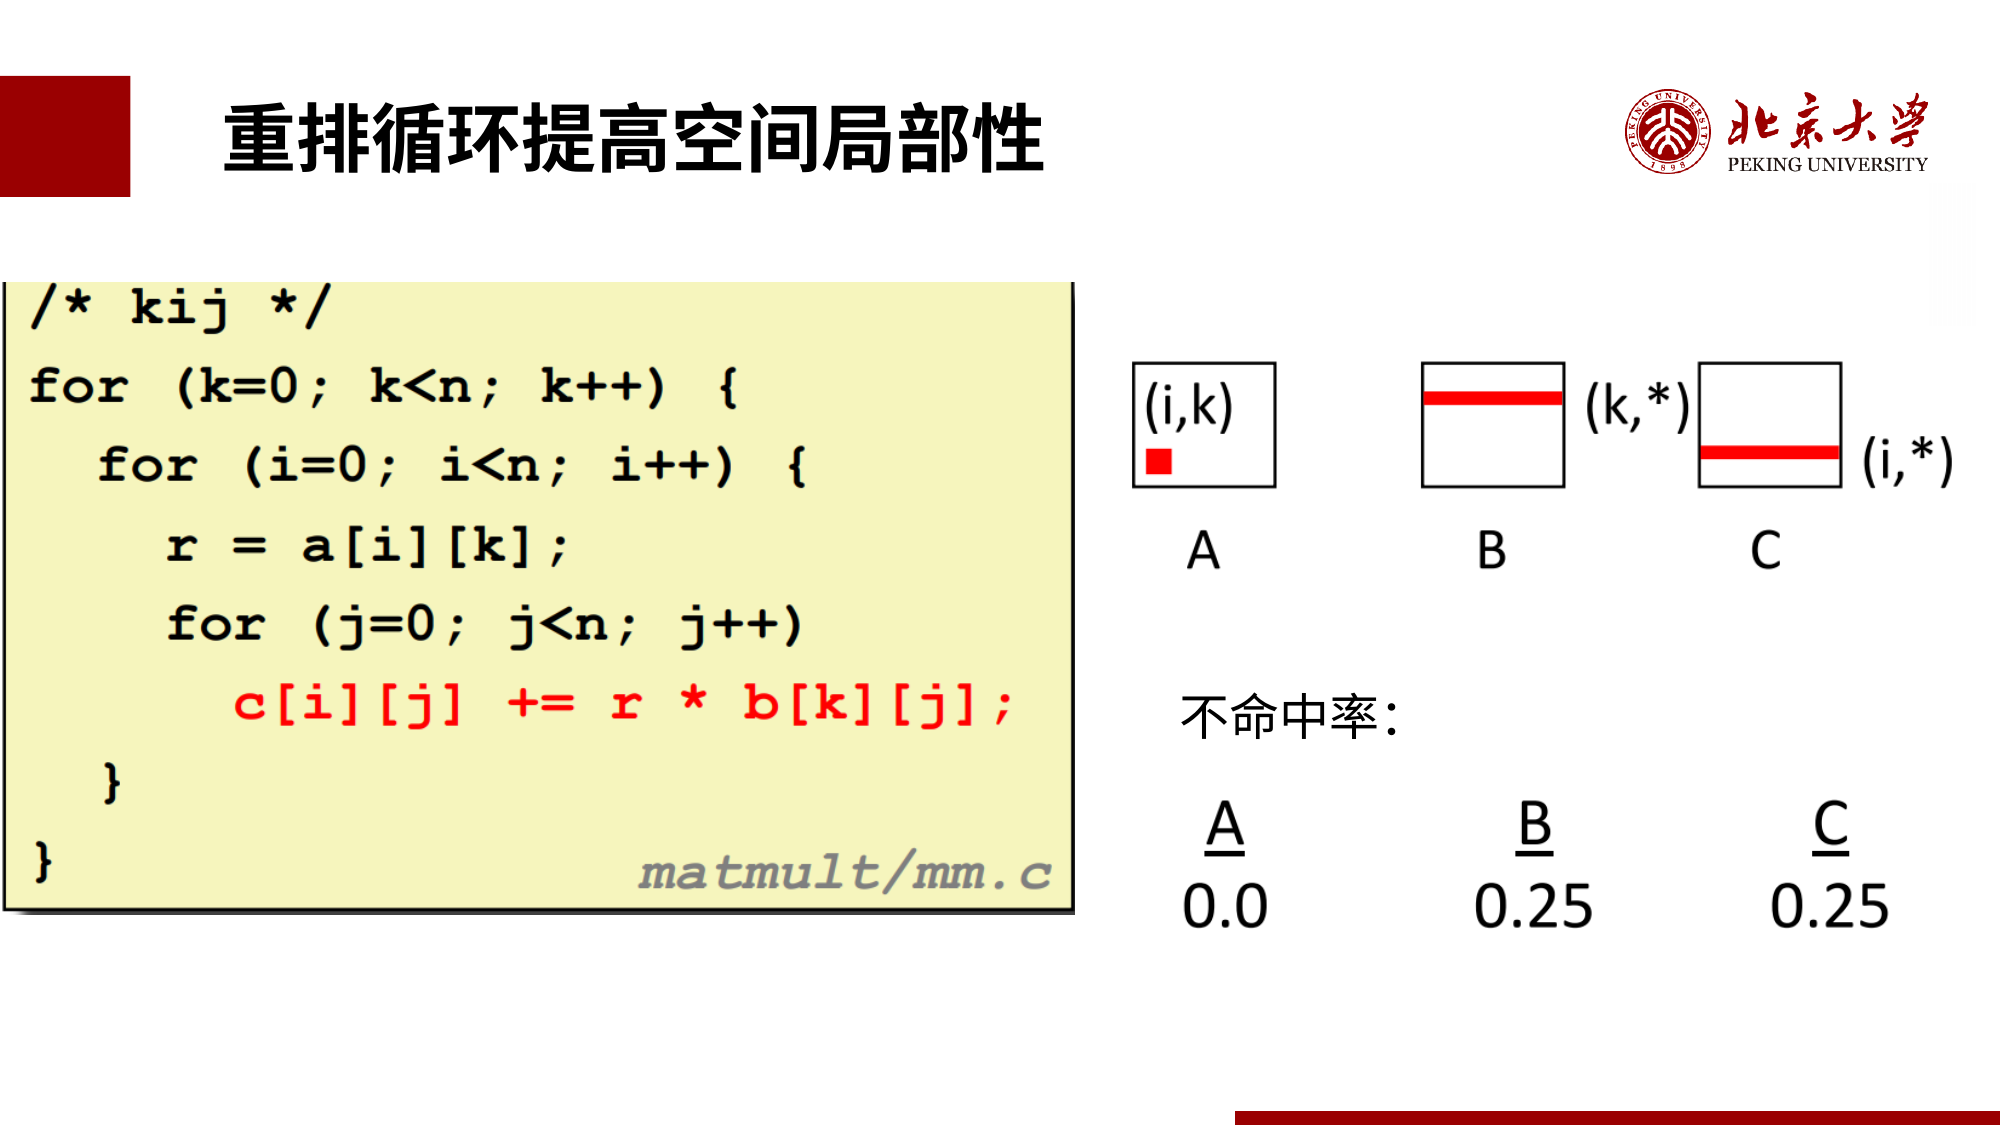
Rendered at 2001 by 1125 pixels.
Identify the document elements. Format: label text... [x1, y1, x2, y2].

picture [1092, 183, 1976, 589]
text_box [0, 75, 131, 197]
text_box 不命中率： [1075, 648, 1860, 754]
picture [1163, 783, 1906, 965]
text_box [157, 83, 1064, 214]
picture [0, 237, 1075, 915]
text_box [1235, 1111, 2000, 1125]
picture [1625, 89, 1928, 174]
